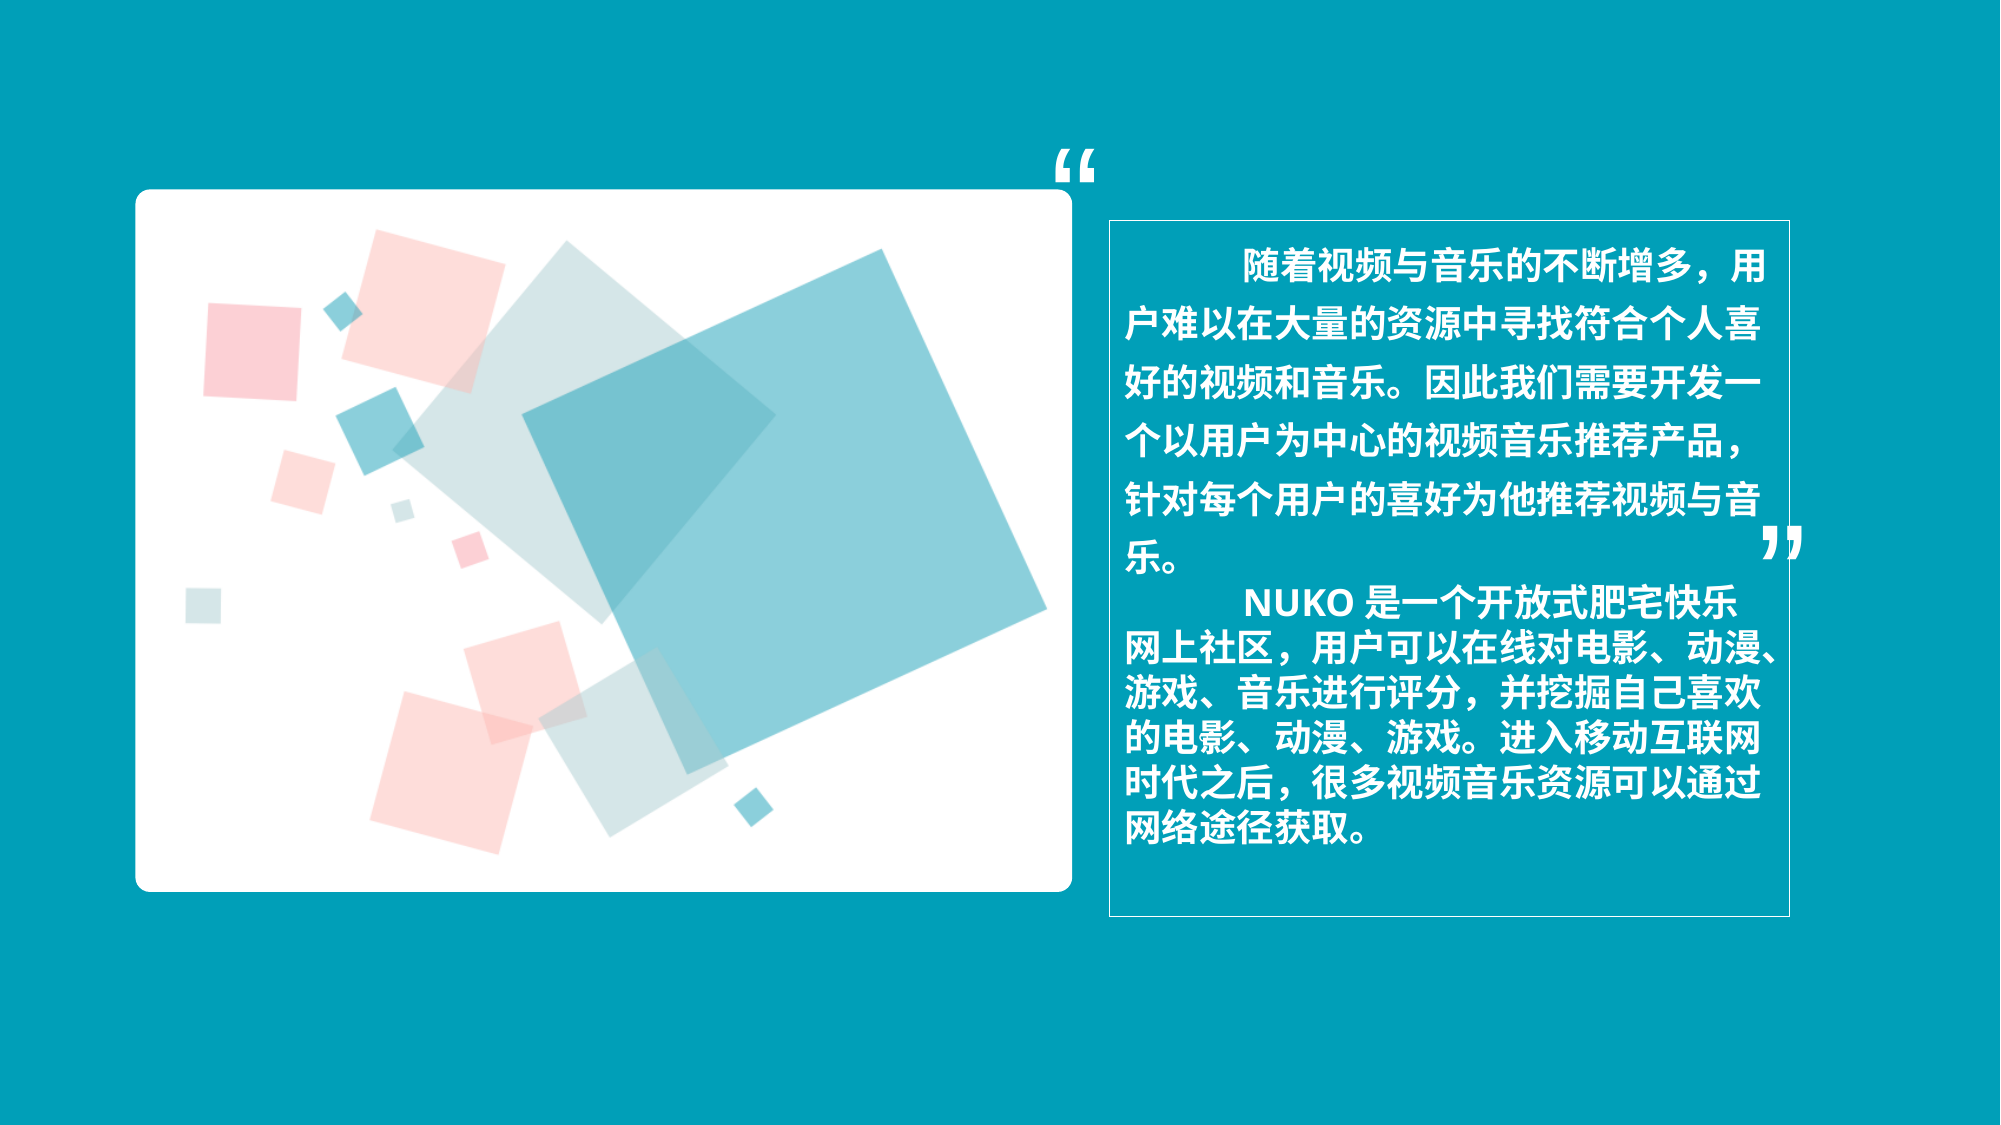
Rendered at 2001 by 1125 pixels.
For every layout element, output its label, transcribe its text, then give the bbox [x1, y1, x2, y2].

text_box ” [1742, 472, 1891, 668]
picture [135, 189, 1073, 892]
text_box 随着视频与音乐的不断增多，用户难以在大量的资源中寻找符合个人喜好的视频和音乐。因此我们需要开发一个以用户为中心的视频音乐推荐产品，针对每个用户的喜好为他推荐视频与音乐。 NUKO是一个开放式肥宅快乐网上社区，用户可以在线对电影、动漫、游戏、音乐进行评分，并挖掘自己喜欢的电影、动漫、游戏。进入移动互联网时代之后，很多视频音乐资源可以通过网络途径获取。 [1109, 220, 1790, 917]
text_box 。 [1183, 693, 1864, 754]
text_box “ [1035, 95, 1184, 290]
